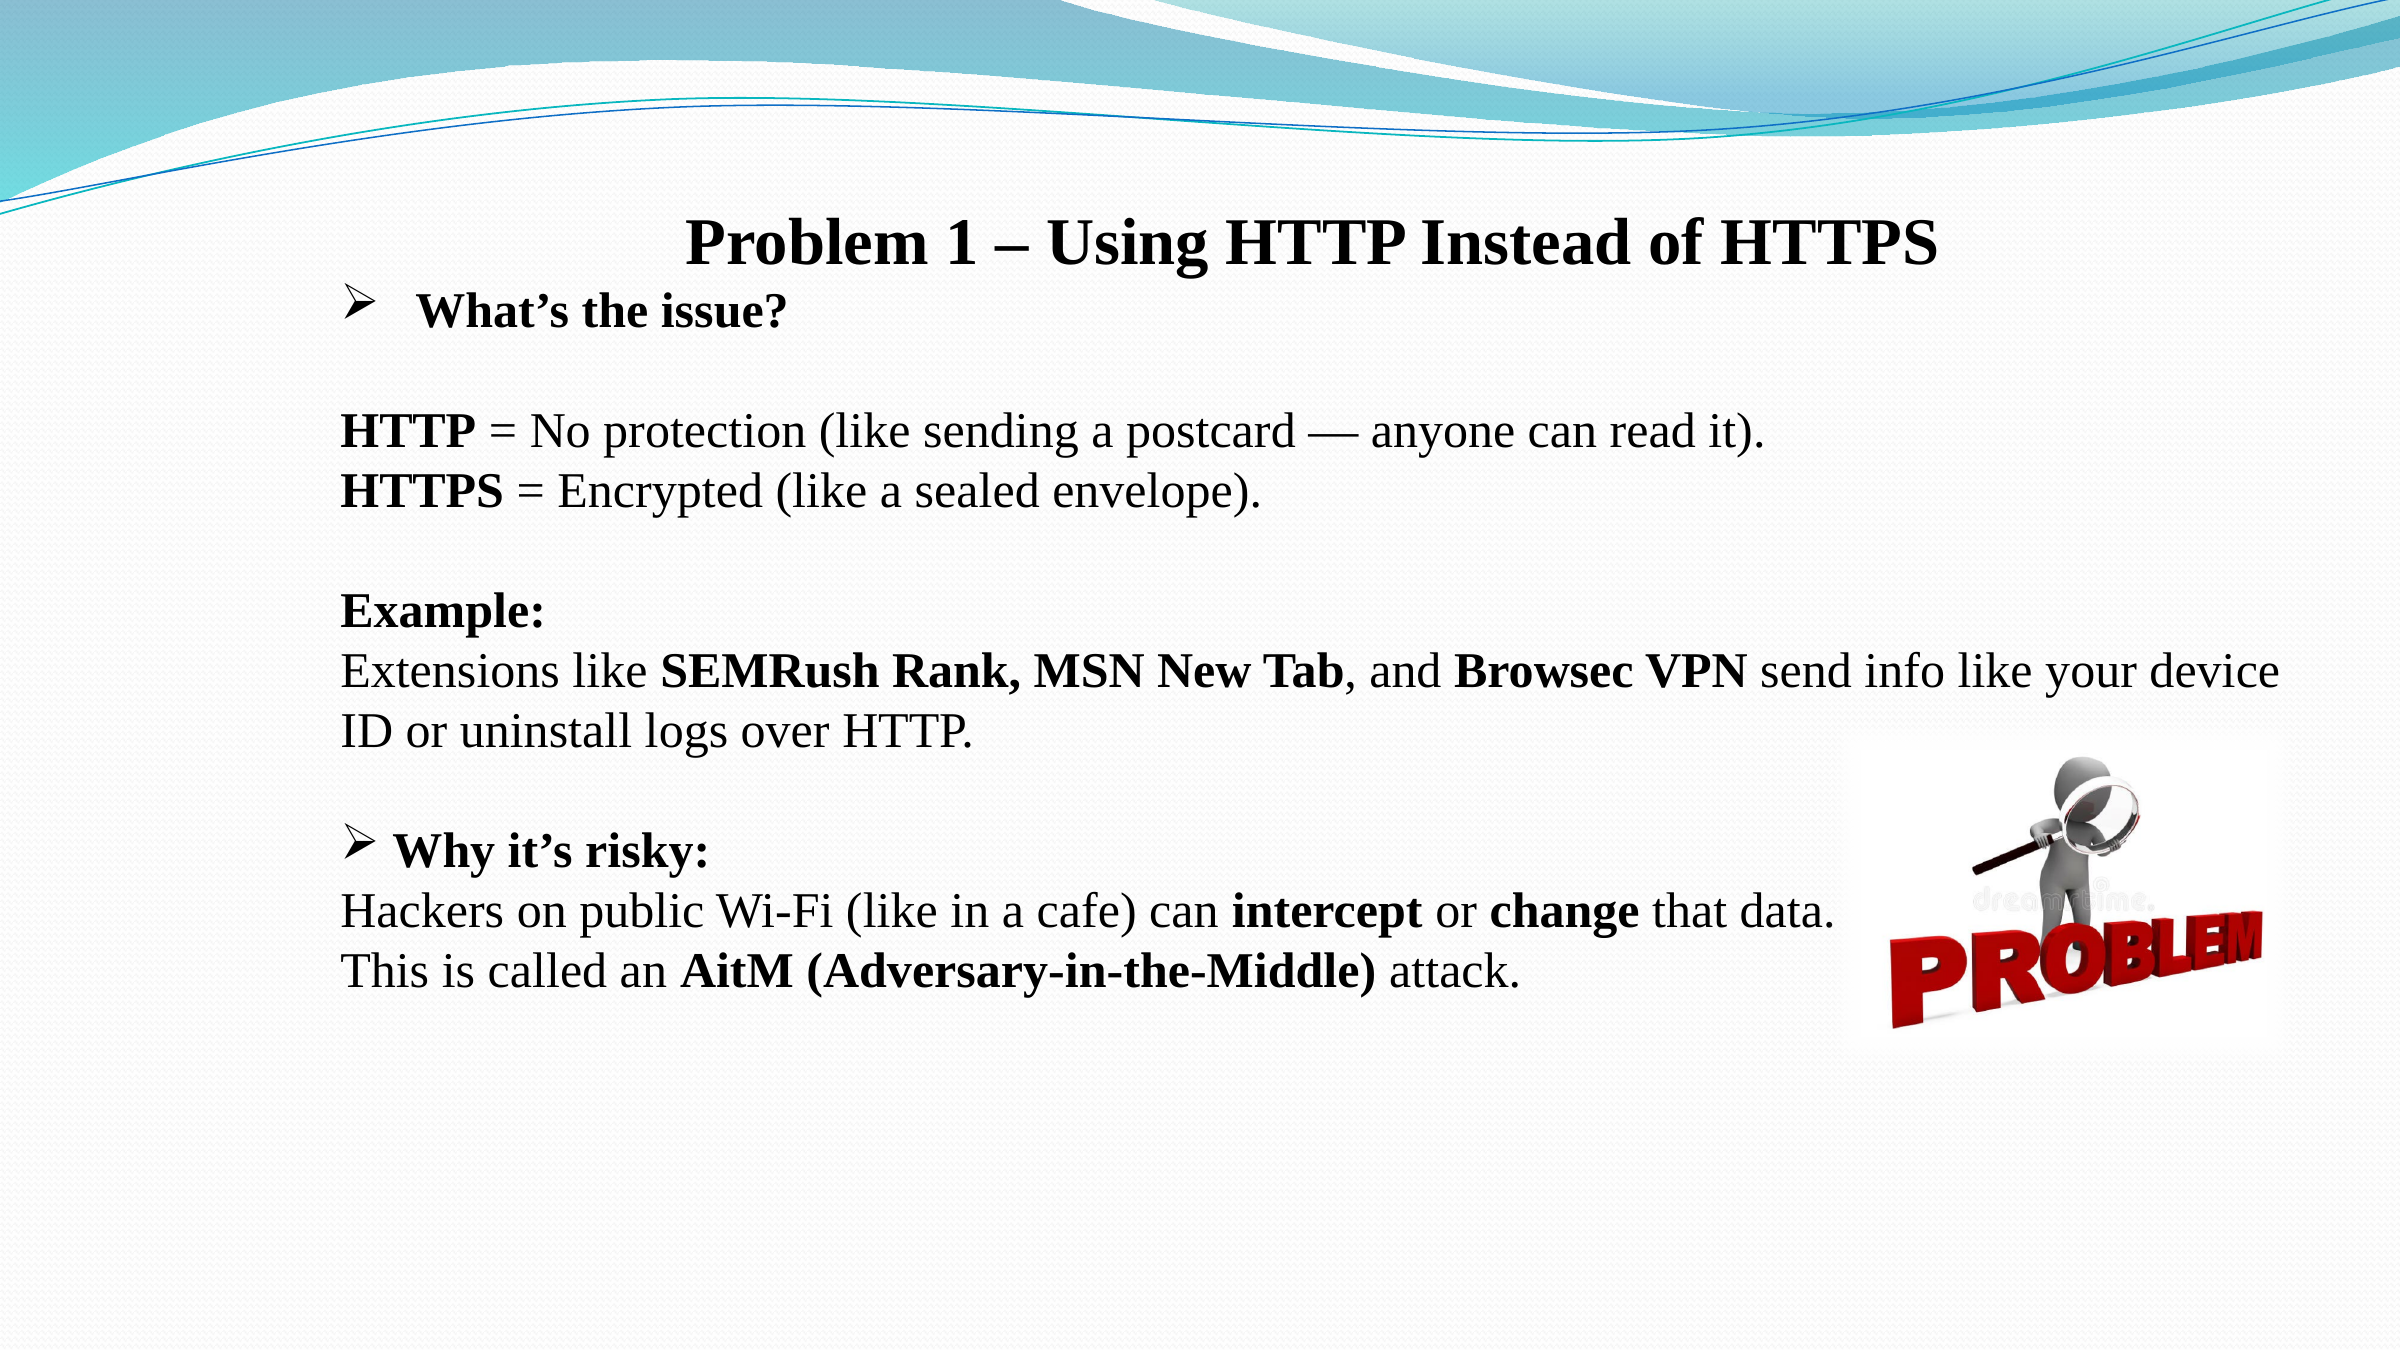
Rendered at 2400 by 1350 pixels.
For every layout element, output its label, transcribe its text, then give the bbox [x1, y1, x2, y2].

picture [1825, 714, 2302, 1072]
text_box Problem 1 – Using HTTP Instead of HTTPS What’s the issue? HTTP = No protection (like sending a postcard — anyone can read it). HTTPS = Encrypted (like a sealed envelope). Example: Extensions like SEMRush Rank, MSN New Tab, and Browsec VPN send info like your device ID or uninstall logs over HTTP. Why it’s risky: Hackers on public Wi-Fi (like in a cafe) can intercept or change that data. This is called an AitM (Adversary-in-the-Middle) attack. [325, 190, 2302, 1006]
